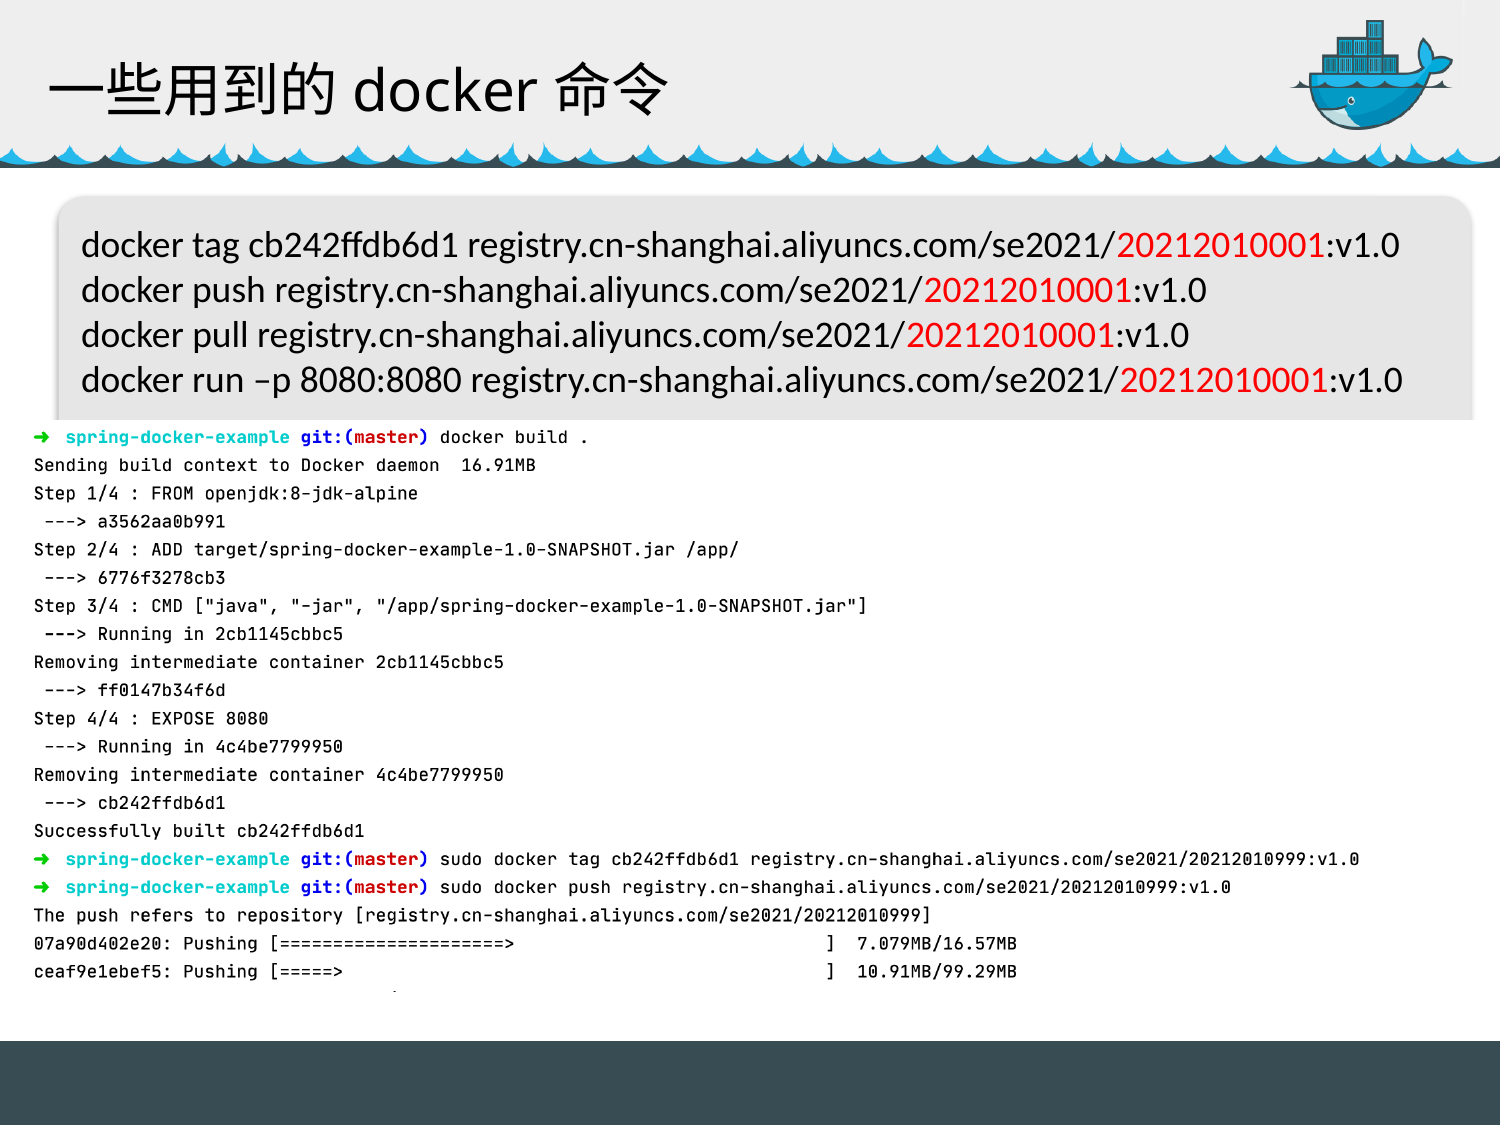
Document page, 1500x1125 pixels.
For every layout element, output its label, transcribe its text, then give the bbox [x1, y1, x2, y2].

text_box 一些用到的docker命令 [32, 35, 1079, 141]
picture [0, 0, 1500, 1125]
text_box docker tag cb242ffdb6d1 registry.cn-shanghai.aliyuncs.com/se2021/20212010001:v1.0 docker push registry.cn-shanghai.aliyuncs.com/se2021/20212010001:v1.0 docker pull registry.cn-shanghai.aliyuncs.com/se2021/20212010001:v1.0 docker run –p 8080:8080 registry.cn-shanghai.aliyuncs.com/se2021/20212010001:v1.0 [57, 195, 1472, 419]
